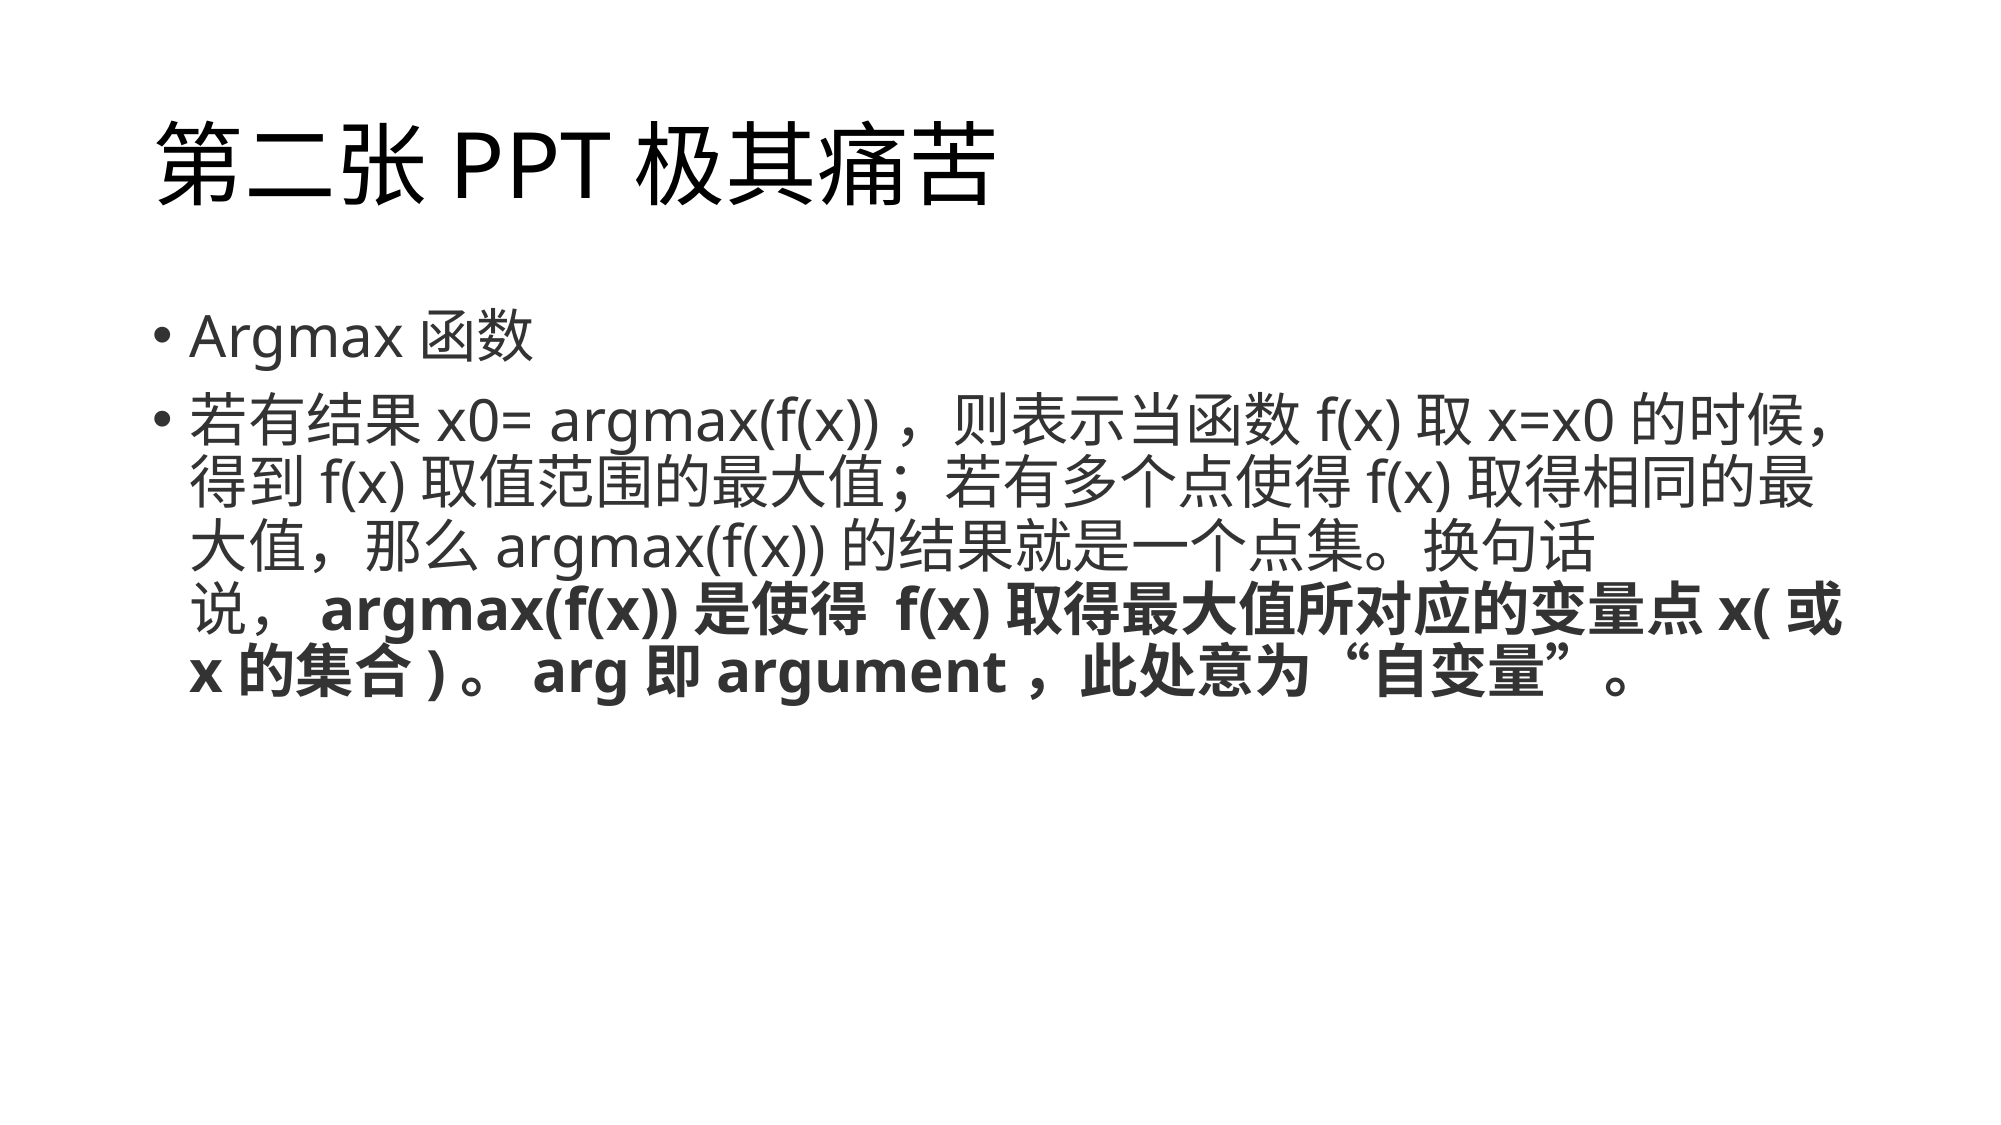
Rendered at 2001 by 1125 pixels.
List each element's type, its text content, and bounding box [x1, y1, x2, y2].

list Argmax函数 若有结果x0= argmax(f(x))，则表示当函数f(x)取x=x0的时候，得到f(x)取值范围的最大值；若有多个点使得f(x)取得相同的最大值，那么argmax(f(x))的结果就是一个点集。换句话说，argmax(f(x))是使得 f(x)取得最大值所对应的变量点x(或x的集合)。arg即argument，此处意为“自变量”。 [137, 299, 1863, 1014]
title 第二张PPT极其痛苦 [137, 59, 1863, 278]
